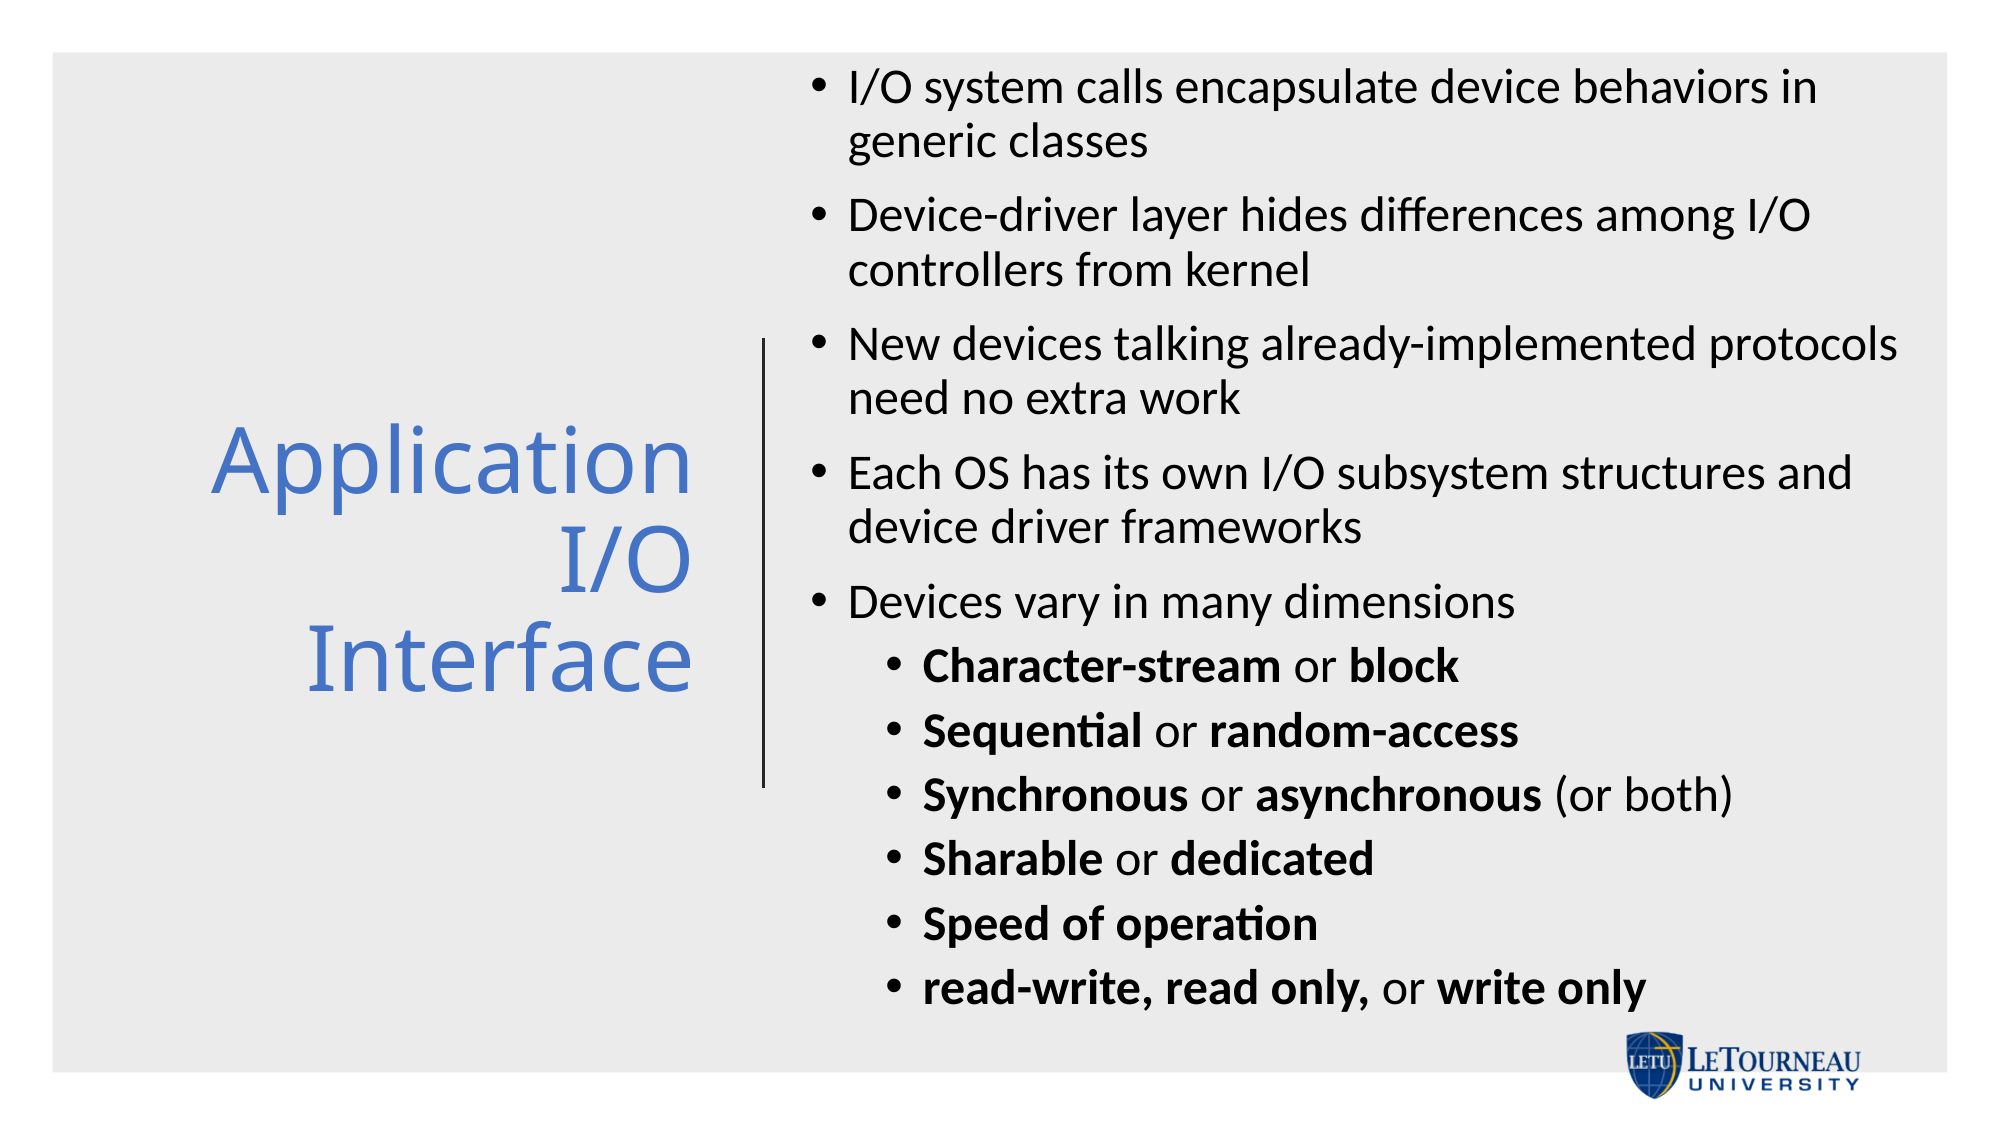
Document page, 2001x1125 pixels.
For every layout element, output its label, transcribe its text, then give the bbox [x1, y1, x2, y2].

list I/O system calls encapsulate device behaviors in generic classes Device-driver layer hides differences among I/O controllers from kernel New devices talking already-implemented protocols need no extra work Each OS has its own I/O subsystem structures and device driver frameworks Devices vary in many dimensions Character-stream or block Sequential or random-access Synchronous or asynchronous (or both) Sharable or dedicated Speed of operation read-write, read only, or write only [795, 52, 1948, 1073]
picture [1623, 1073, 1863, 1105]
text_box [52, 51, 1948, 1073]
title Application I/O Interface [137, 158, 711, 967]
